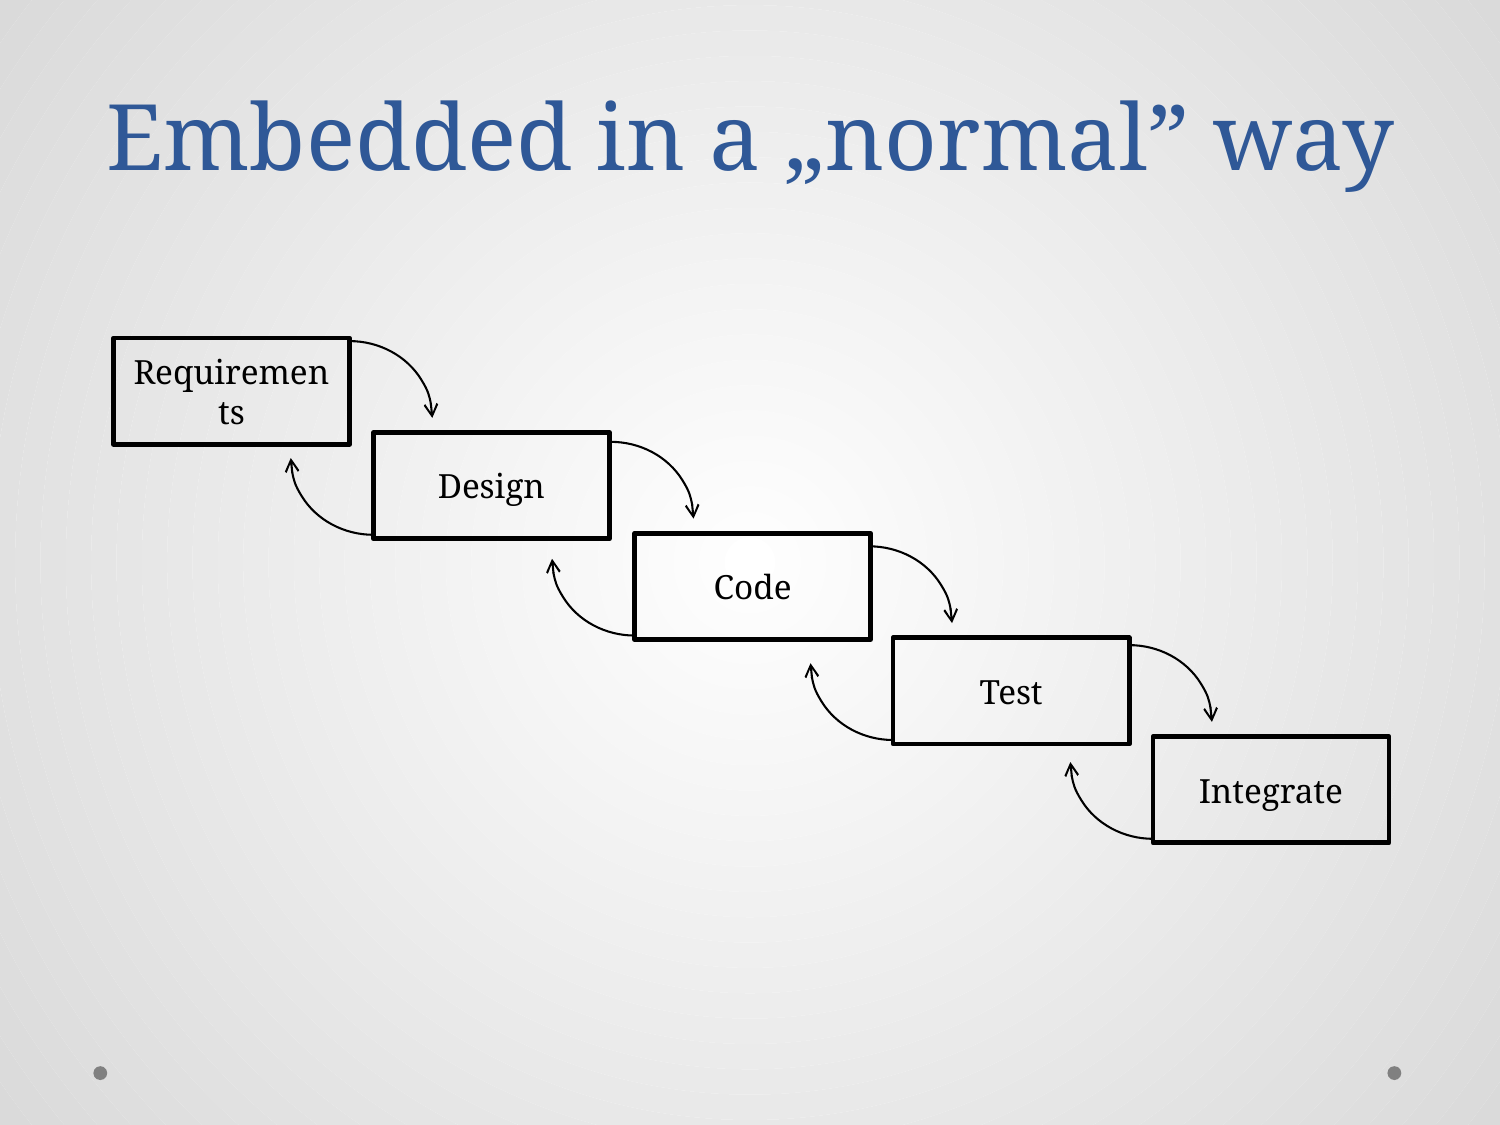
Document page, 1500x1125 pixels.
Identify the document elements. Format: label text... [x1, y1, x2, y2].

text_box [113, 337, 1390, 844]
title Embedded in a „normal” way [75, 0, 1425, 197]
